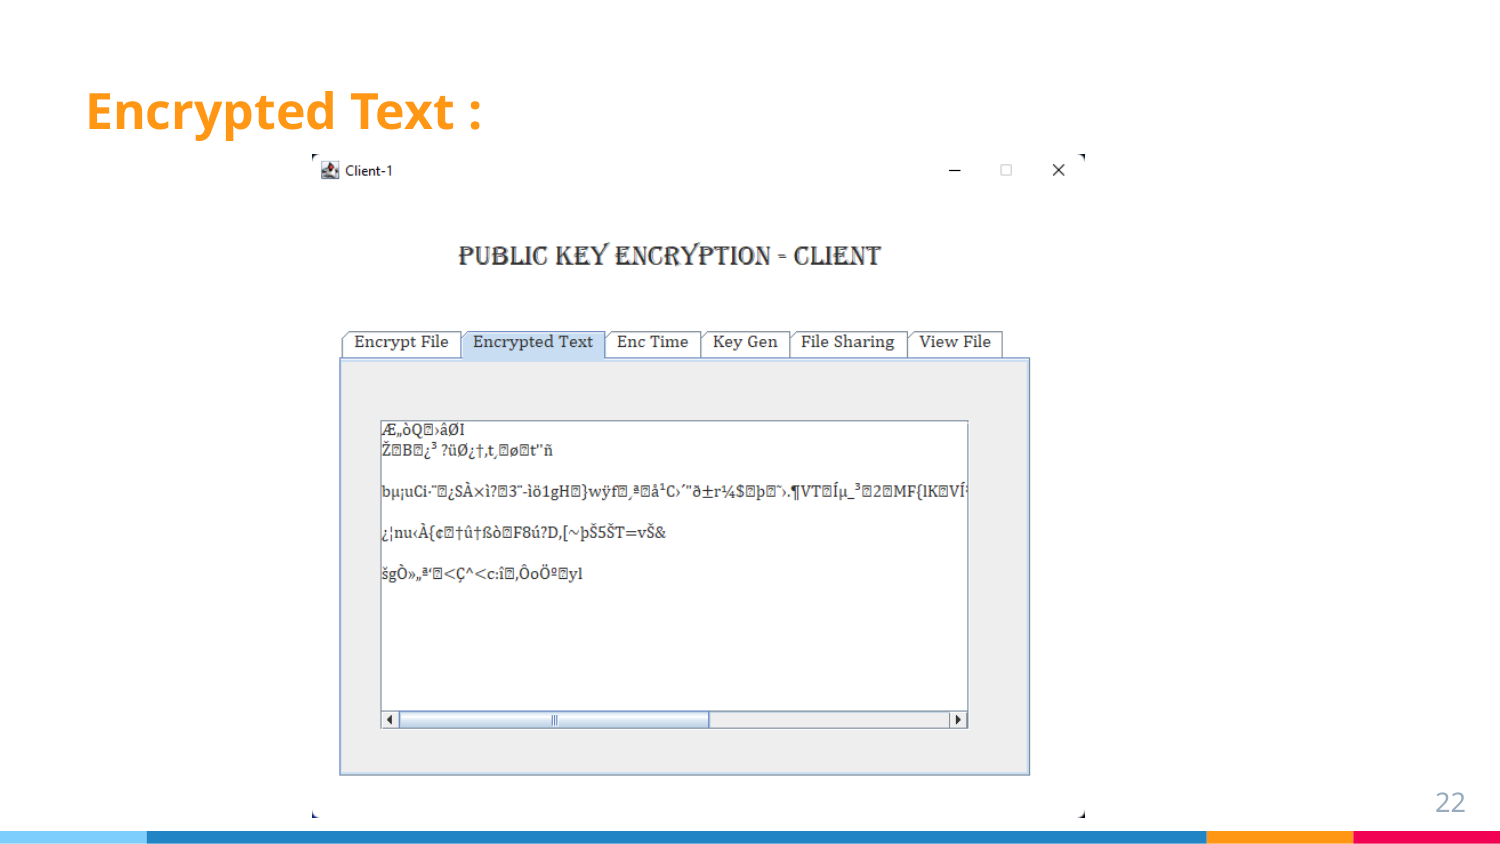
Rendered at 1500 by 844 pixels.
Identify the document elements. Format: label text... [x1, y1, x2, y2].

title Encrypted Text : [70, 14, 1131, 155]
slide_number 22 [1391, 770, 1482, 822]
picture [311, 154, 1086, 819]
